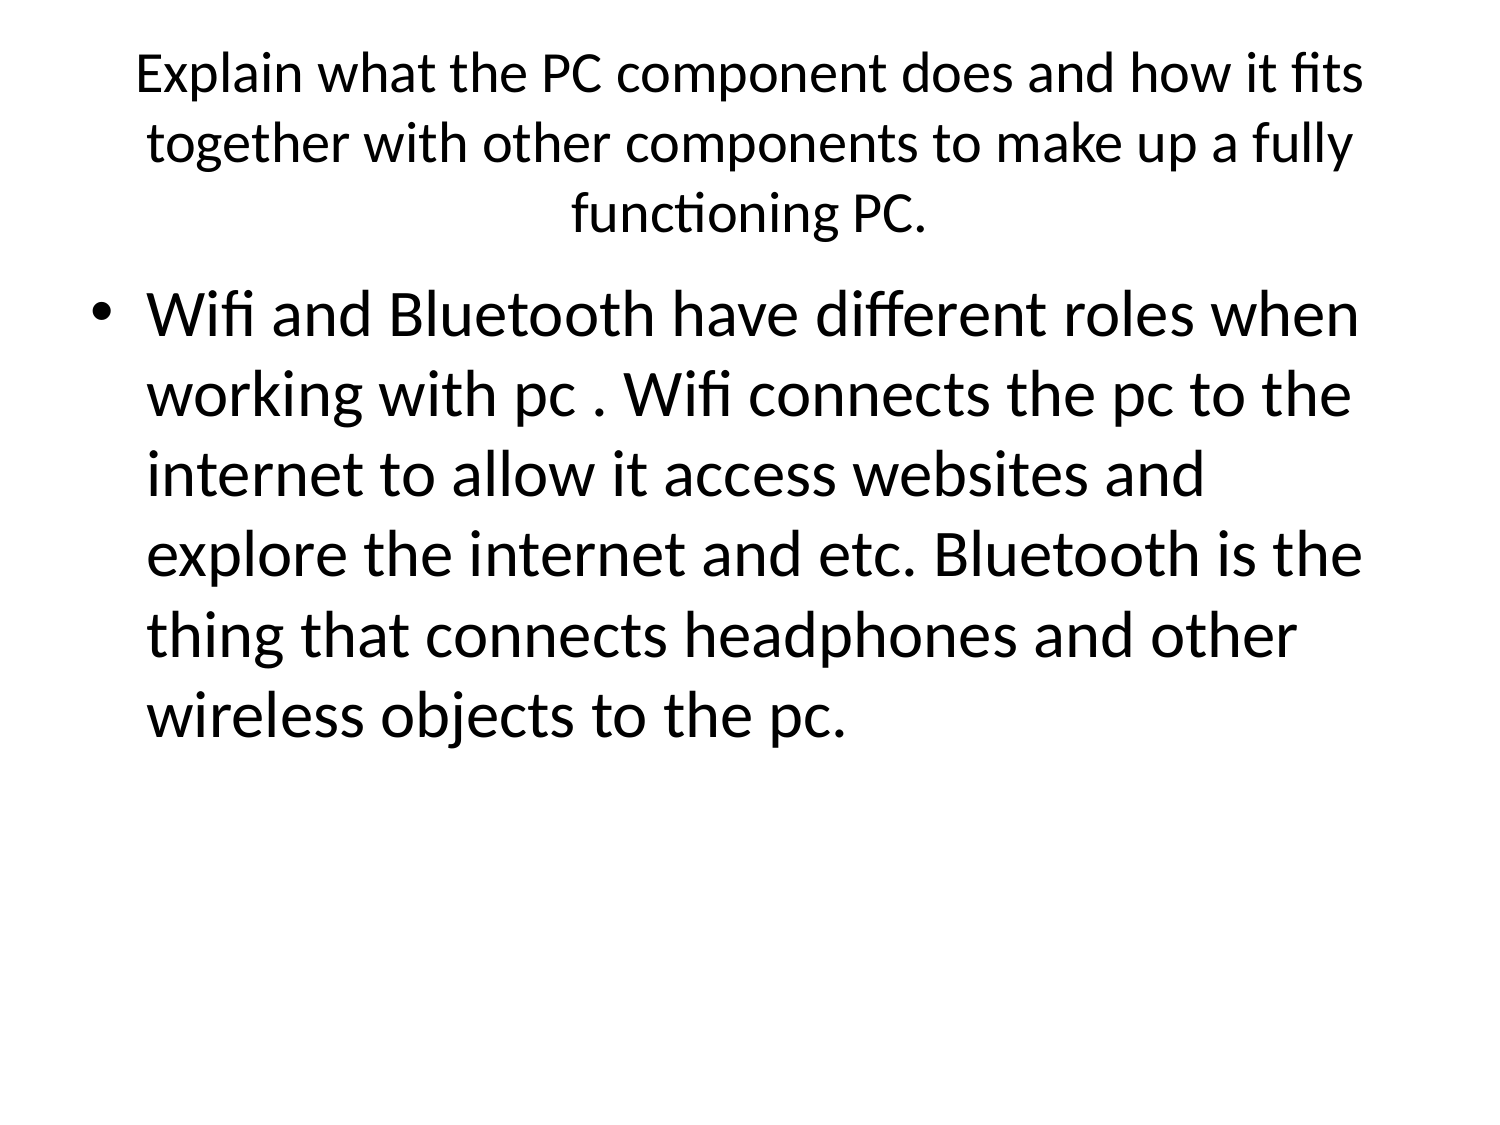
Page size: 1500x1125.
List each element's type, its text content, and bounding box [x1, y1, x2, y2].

title Explain what the PC component does and how it fits together with other components to make up a fully functioning PC. [75, 45, 1425, 233]
list Wifi and Bluetooth have different roles when working with pc . Wifi connects the pc to the internet to allow it access websites and explore the internet and etc. Bluetooth is the thing that connects headphones and other wireless objects to the pc. [75, 262, 1425, 1005]
